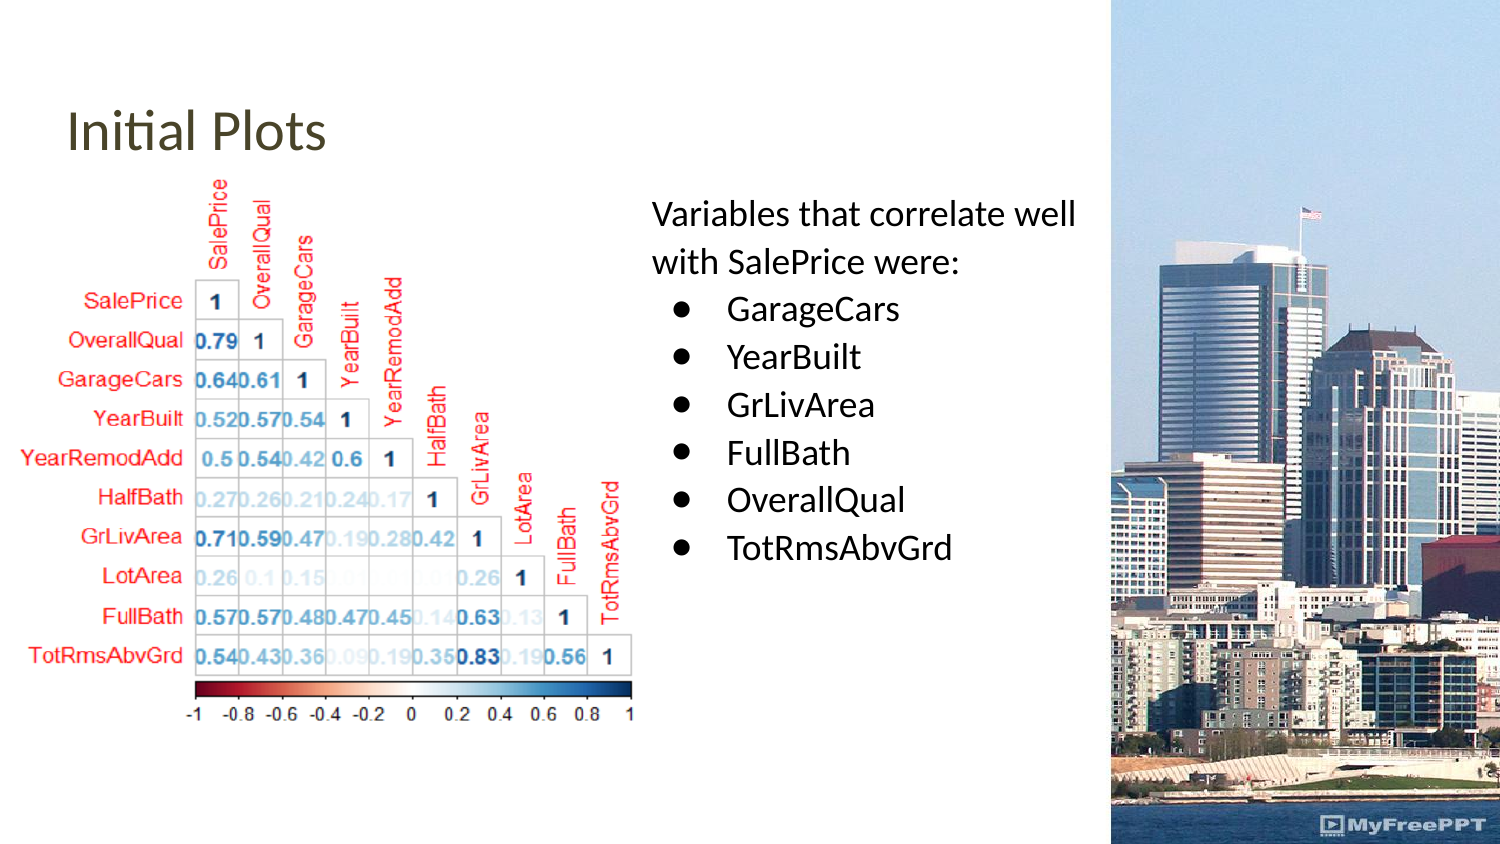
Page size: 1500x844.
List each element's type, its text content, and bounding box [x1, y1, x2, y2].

picture [0, 0, 1500, 844]
text_box Variables that correlate well with SalePrice were: GarageCars YearBuilt GrLivArea FullBath OverallQual TotRmsAbvGrd [639, 171, 1111, 719]
title Initial Plots [51, 72, 1082, 171]
